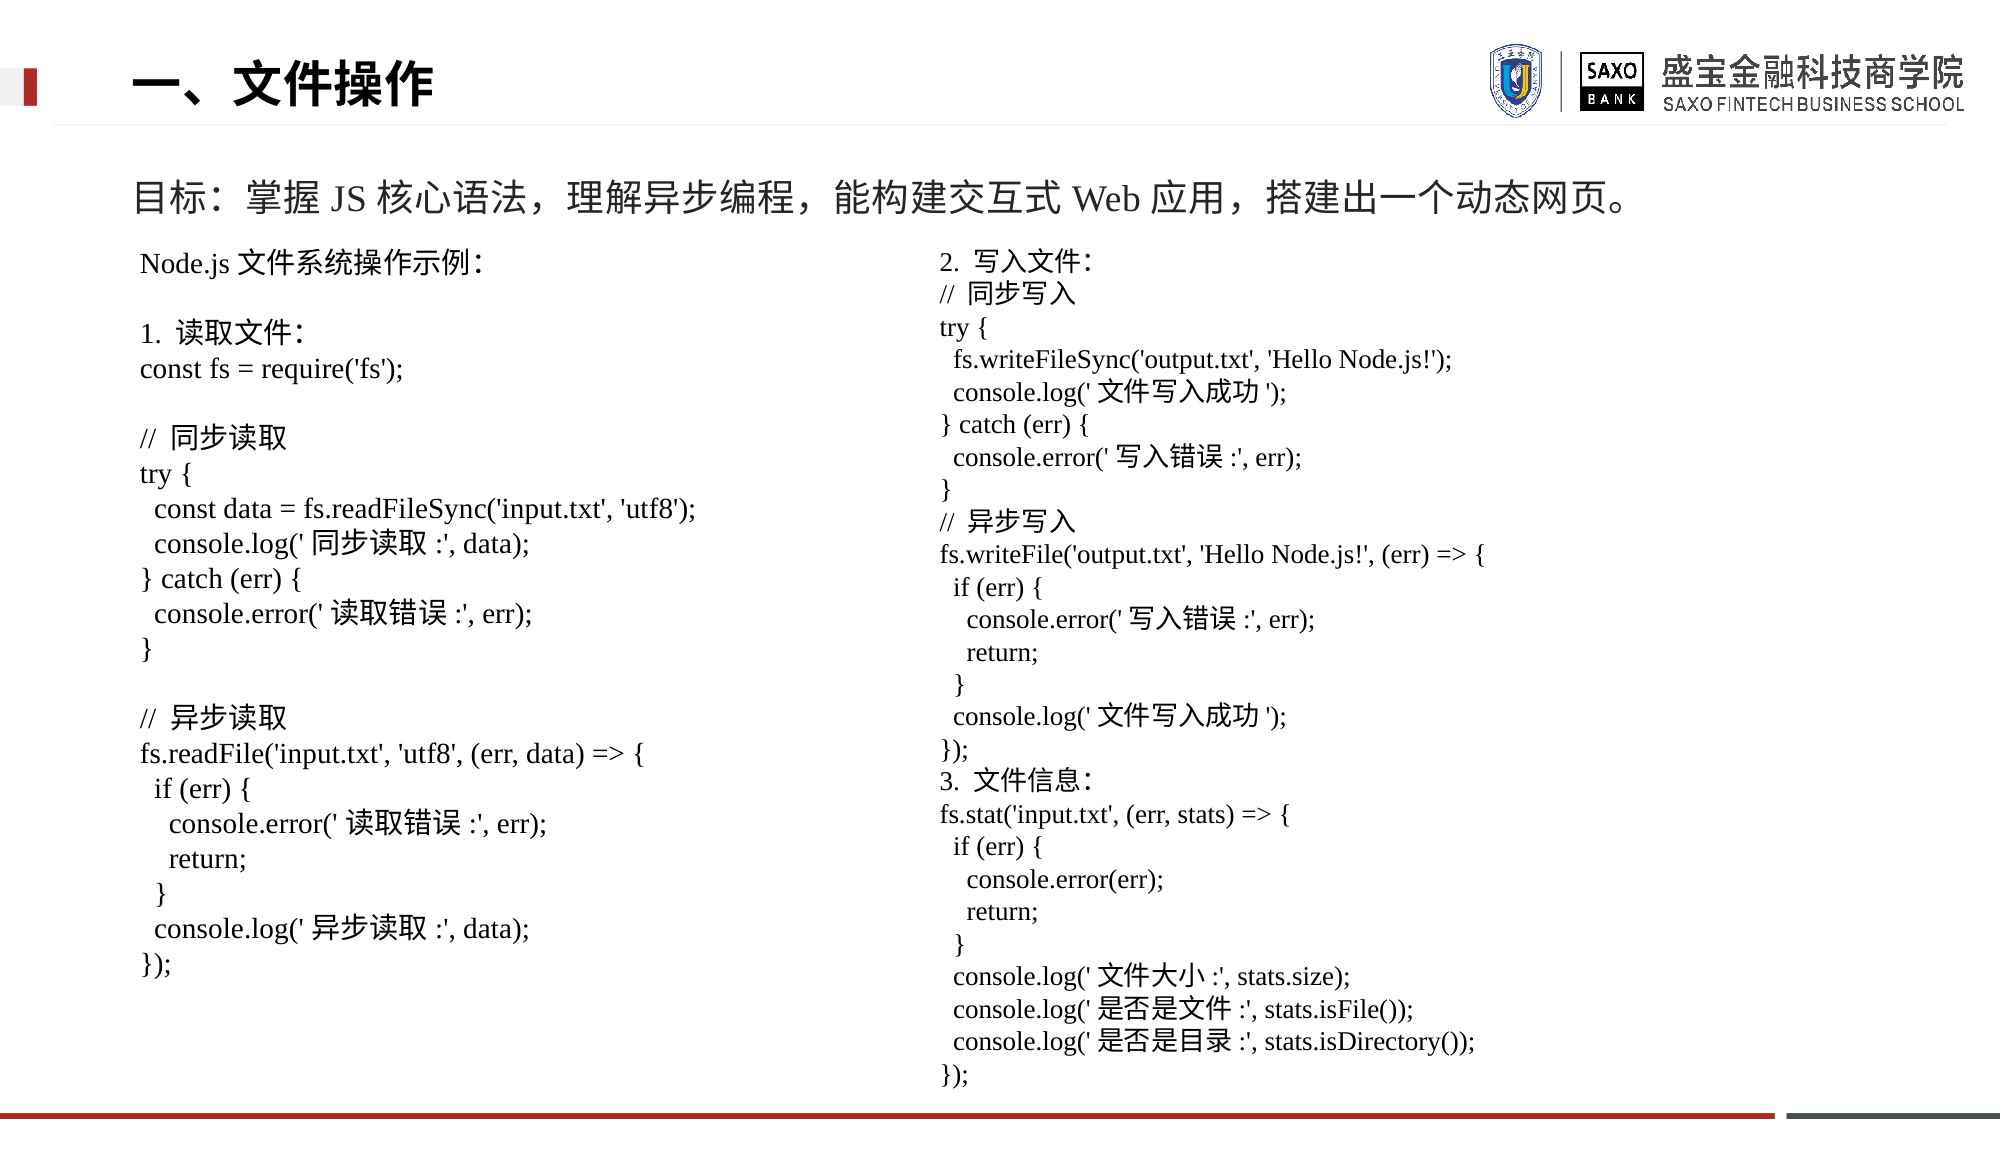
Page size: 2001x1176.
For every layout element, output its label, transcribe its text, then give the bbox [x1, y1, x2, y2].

text_box 目标：掌握JS核心语法，理解异步编程，能构建交互式Web应用，搭建出一个动态网页。 [131, 167, 1762, 220]
picture [1489, 43, 1964, 118]
text_box 2. 写入文件： // 同步写入 try { fs.writeFileSync('output.txt', 'Hello Node.js!'); console.log('文件写入成功'); } catch (err) { console.error('写入错误:', err); } // 异步写入 fs.writeFile('output.txt', 'Hello Node.js!', (err) => { if (err) { console.error('写入错误:', err); return; } console.log('文件写入成功'); }); 3. 文件信息： fs.stat('input.txt', (err, stats) => { if (err) { console.error(err); return; } console.log('文件大小:', stats.size); console.log('是否是文件:', stats.isFile()); console.log('是否是目录:', stats.isDirectory()); }); [924, 236, 1898, 1096]
picture [0, 68, 37, 106]
picture [1786, 1112, 2000, 1119]
text_box 一、文件操作 [131, 44, 820, 113]
text_box Node.js文件系统操作示例： 1. 读取文件： const fs = require('fs'); // 同步读取 try { const data = fs.readFileSync('input.txt', 'utf8'); console.log('同步读取:', data); } catch (err) { console.error('读取错误:', err); } // 异步读取 fs.readFile('input.txt', 'utf8', (err, data) => { if (err) { console.error('读取错误:', err); return; } console.log('异步读取:', data); }); [124, 237, 869, 1110]
picture [0, 1112, 1775, 1119]
